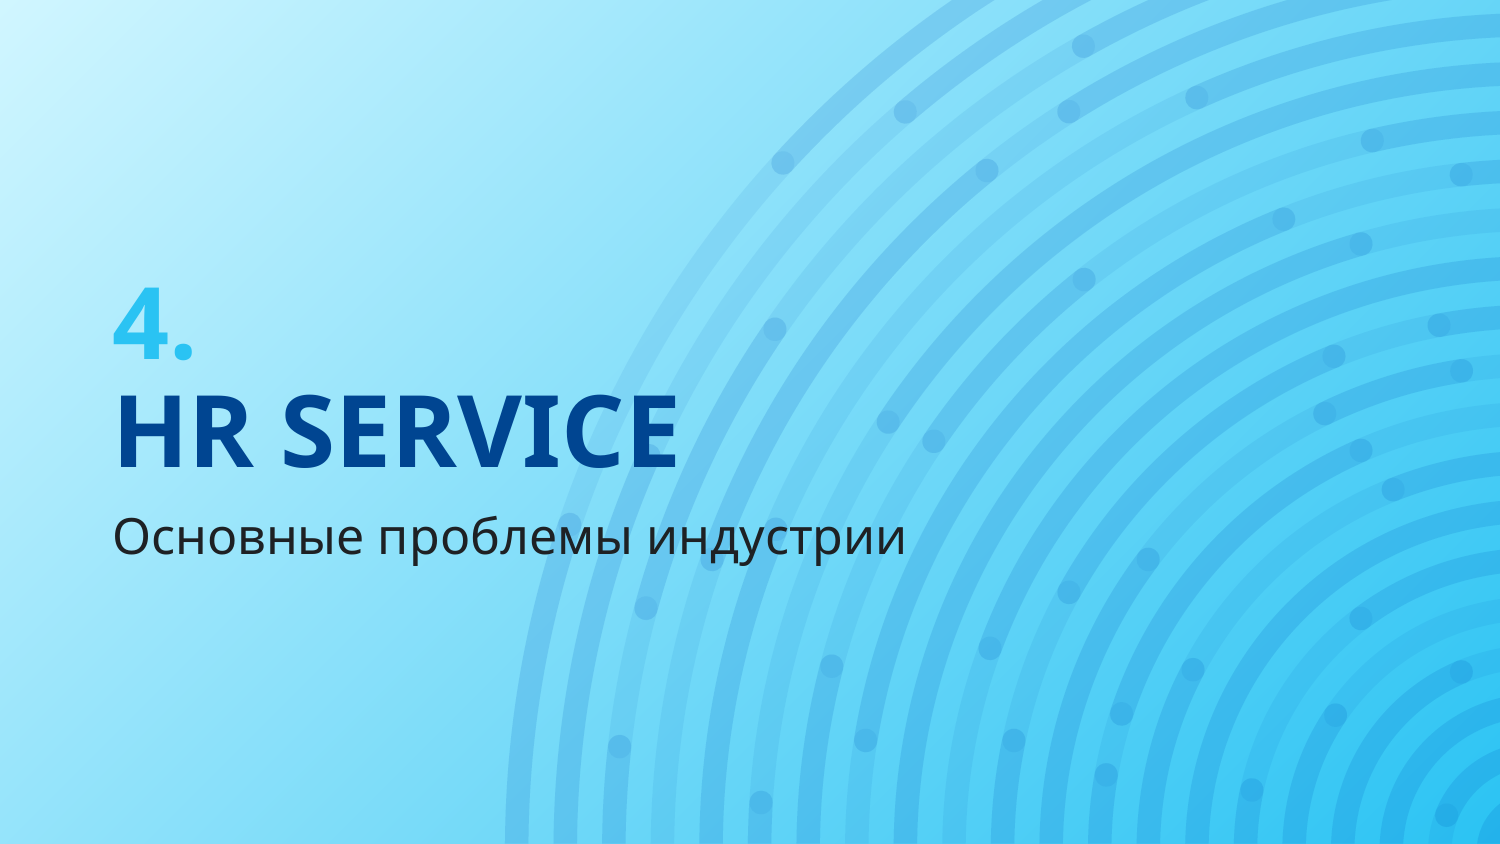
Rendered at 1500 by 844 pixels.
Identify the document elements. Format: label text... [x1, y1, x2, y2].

title 4. HR SERVICE [112, 273, 1388, 489]
subtitle Основные проблемы индустрии [112, 504, 1388, 571]
